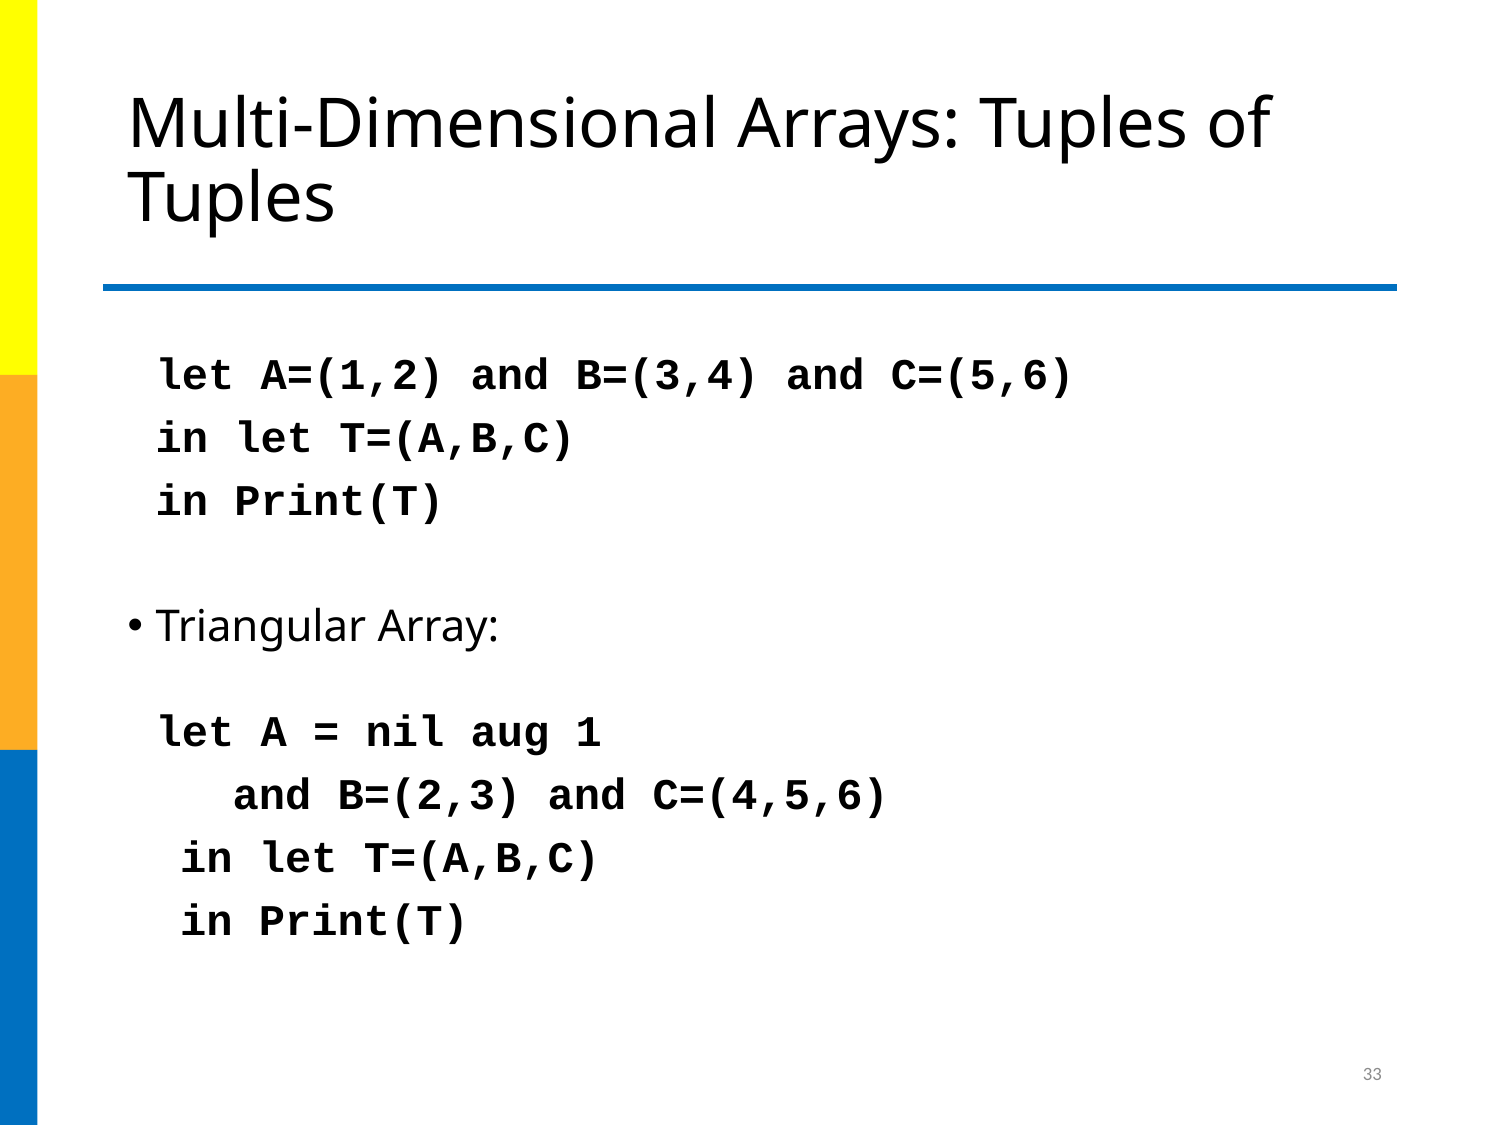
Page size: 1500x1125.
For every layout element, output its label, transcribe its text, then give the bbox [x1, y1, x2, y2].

slide_number 33 [1059, 1042, 1397, 1103]
list let A=(1,2) and B=(3,4) and C=(5,6) in let T=(A,B,C) in Print(T) Triangular Array: let A = nil aug 1 and B=(2,3) and C=(4,5,6) in let T=(A,B,C) in Print(T) [112, 344, 1313, 1020]
title Multi-Dimensional Arrays: Tuples of Tuples [112, 99, 1388, 225]
